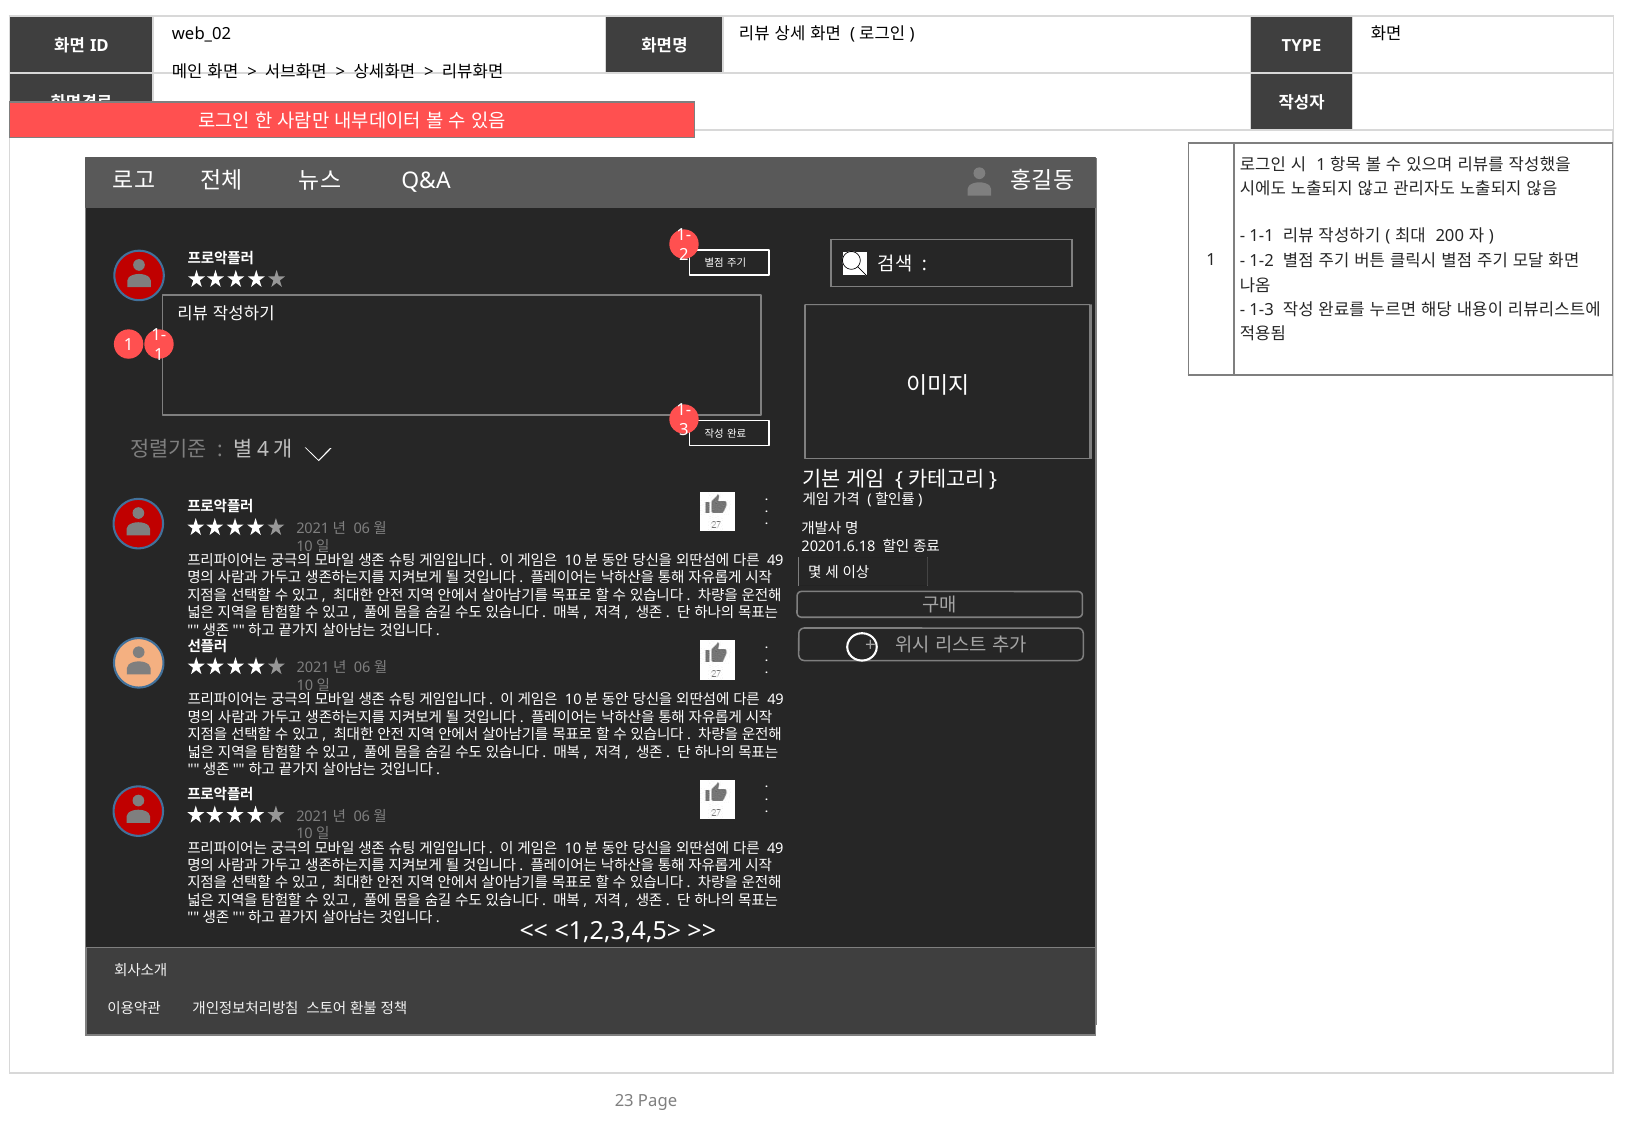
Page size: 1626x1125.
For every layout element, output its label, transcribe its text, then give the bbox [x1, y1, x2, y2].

text_box [967, 182, 992, 196]
text_box [973, 167, 986, 180]
text_box 2021년 06월 10일 [281, 799, 407, 849]
text_box 프리파이어는 궁극의 모바일 생존 슈팅 게임입니다. 이 게임은 10분 동안 당신을 외딴섬에 다른 49명의 사람과 가두고 생존하는지를 지켜보게 될 것입니다. 플레이어는 낙하산을 통해 자유롭게 시작 지점을 선택할 수 있고, 최대한 안전 지역 안에서 살아남기를 목표로 할 수 있습니다. 차량을 운전해 넓은 지역을 탐험할 수 있고, 풀에 몸을 숨길 수도 있습니다. 매복, 저격, 생존. 단 하나의 목표는 ""생존""하고 끝가지 살아남는 것입니다. [172, 682, 810, 785]
text_box [113, 638, 164, 688]
text_box 기본 게임 {카테고리} 게임 가격 (할인률) [787, 457, 1083, 516]
text_box 2021년 06월 10일 [281, 650, 407, 701]
text_box [206, 518, 224, 536]
table_header 로그인 시 1항목 볼 수 있으며 리뷰를 작성했을 시에도 노출되지 않고 관리자도 노출되지 않음 - 1-1 리뷰 작성하기(최대 200자) - 1-2 별점 주기 버튼 클릭시 별점 주기 모달 화면 나옴 - 1-3 작성 완료를 누르면 해당 내용이 리뷰리스트에 적용됨 [1235, 144, 1612, 374]
text_box 2021년 06월 10일 [281, 511, 407, 562]
text_box [226, 805, 244, 823]
text_box 홍길동 [989, 157, 1096, 201]
text_box 뉴스 [274, 157, 366, 201]
text_box [247, 269, 265, 287]
text_box [132, 646, 145, 659]
text_box [113, 786, 164, 836]
text_box [132, 507, 145, 519]
text_box 몇 세 이상 [793, 555, 888, 588]
text_box 1-1 [144, 329, 174, 359]
text_box 프리파이어는 궁극의 모바일 생존 슈팅 게임입니다. 이 게임은 10분 동안 당신을 외딴섬에 다른 49명의 사람과 가두고 생존하는지를 지켜보게 될 것입니다. 플레이어는 낙하산을 통해 자유롭게 시작 지점을 선택할 수 있고, 최대한 안전 지역 안에서 살아남기를 목표로 할 수 있습니다. 차량을 운전해 넓은 지역을 탐험할 수 있고, 풀에 몸을 숨길 수도 있습니다. 매복, 저격, 생존. 단 하나의 목표는 ""생존""하고 끝가지 살아남는 것입니다. [172, 543, 810, 646]
text_box [126, 809, 151, 823]
text_box 1 [113, 329, 144, 359]
text_box [187, 518, 205, 536]
text_box [85, 157, 1096, 208]
text_box << <1,2,3,4,5> >> [504, 906, 751, 947]
text_box [113, 498, 164, 549]
text_box [267, 805, 281, 823]
text_box [267, 518, 281, 536]
text_box [206, 805, 224, 823]
text_box Q&A [380, 158, 472, 201]
picture [842, 251, 867, 276]
text_box 리뷰 작성하기 [162, 294, 762, 415]
text_box [247, 518, 265, 536]
text_box [227, 657, 245, 675]
text_box [85, 208, 1096, 947]
text_box [267, 657, 281, 675]
text_box 프리파이어는 궁극의 모바일 생존 슈팅 게임입니다. 이 게임은 10분 동안 당신을 외딴섬에 다른 49명의 사람과 가두고 생존하는지를 지켜보게 될 것입니다. 플레이어는 낙하산을 통해 자유롭게 시작 지점을 선택할 수 있고, 최대한 안전 지역 안에서 살아남기를 목표로 할 수 있습니다. 차량을 운전해 넓은 지역을 탐험할 수 있고, 풀에 몸을 숨길 수도 있습니다. 매복, 저격, 생존. 단 하나의 목표는 ""생존""하고 끝가지 살아남는 것입니다. [172, 830, 810, 934]
text_box 메인 화면 > 서브화면 > 상세화면 > 리뷰화면 [156, 53, 606, 89]
text_box [188, 269, 206, 287]
text_box 로그인 한 사람만 내부데이터 볼 수 있음 [9, 101, 695, 138]
text_box 1-2 [669, 229, 699, 259]
text_box [226, 518, 244, 536]
text_box 1-3 [669, 404, 699, 434]
text_box [114, 250, 164, 301]
text_box 리뷰 상세 화면 (로그인) [723, 15, 1173, 51]
picture [700, 780, 735, 819]
text_box 프로악플러 [172, 777, 288, 810]
text_box [247, 657, 265, 675]
text_box [187, 805, 205, 823]
table_header 1 [1189, 144, 1233, 374]
text_box [847, 633, 877, 661]
text_box [268, 269, 286, 287]
text_box [132, 794, 145, 807]
text_box [127, 273, 151, 288]
text_box 검색 : [831, 239, 1073, 287]
text_box [206, 657, 224, 675]
picture [700, 640, 735, 680]
text_box [126, 661, 151, 675]
text_box 회사소개 [99, 952, 1047, 986]
text_box 개발사 명 20201.6.18 할인 종료 [786, 511, 1082, 562]
text_box 별점 주기 [689, 250, 770, 276]
text_box 작성 완료 [689, 420, 770, 446]
text_box 프로악플러 [172, 489, 288, 523]
text_box [187, 657, 205, 675]
text_box . . . [750, 482, 783, 535]
text_box 로고 [88, 157, 176, 201]
picture [700, 492, 735, 531]
text_box [85, 947, 1096, 1035]
text_box . . . [750, 769, 783, 822]
text_box 화면 [1355, 15, 1615, 51]
text_box 이용약관 개인정보처리방침 스토어 환불 정책 [92, 991, 1041, 1024]
text_box [247, 805, 265, 823]
text_box + 위시 리스트 추가 [798, 627, 1084, 661]
text_box [133, 259, 145, 271]
text_box 구매 [797, 591, 1083, 618]
text_box 프로악플러 [172, 241, 288, 275]
text_box web_02 [156, 15, 606, 51]
picture [804, 304, 1092, 459]
text_box [227, 269, 245, 287]
text_box 선플러 [172, 628, 288, 662]
text_box . . . [750, 630, 783, 683]
text_box [126, 522, 151, 536]
text_box 전체 [176, 157, 268, 201]
picture [798, 557, 928, 586]
text_box [206, 269, 224, 287]
text_box 정렬기준 : 별4개 [115, 428, 411, 469]
